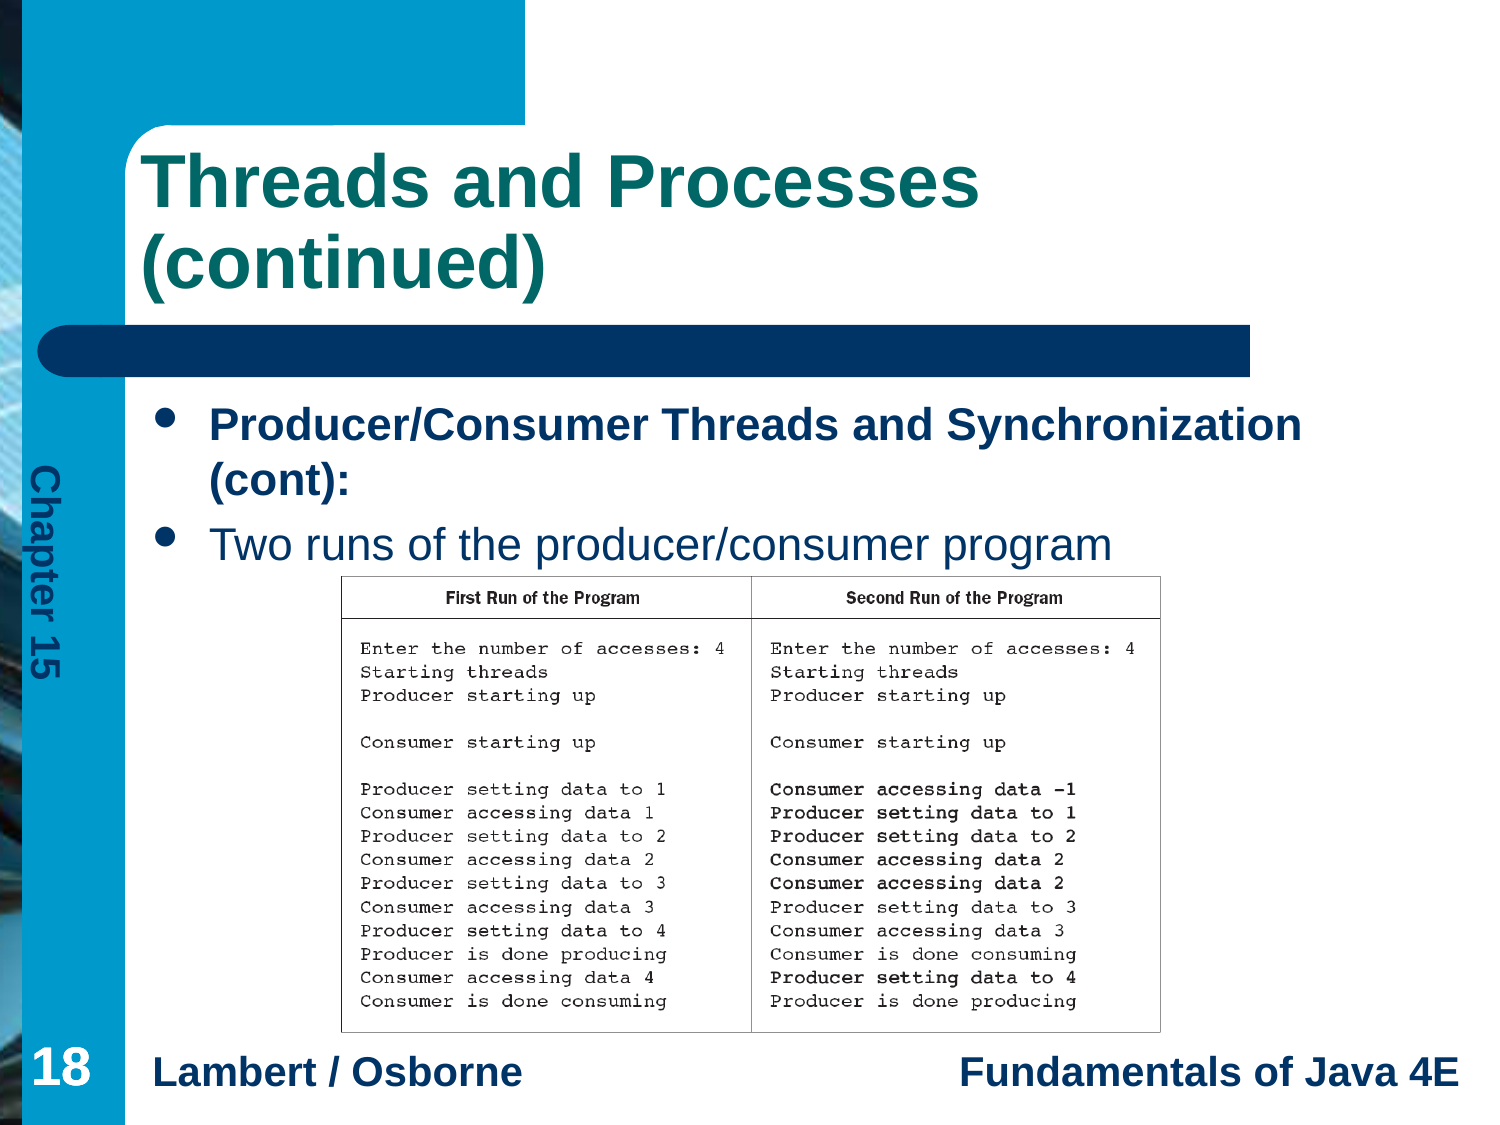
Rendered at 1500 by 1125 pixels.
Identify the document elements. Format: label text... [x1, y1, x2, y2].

text_box 18 [13, 1023, 111, 1105]
picture [337, 574, 1163, 1035]
list Producer/Consumer Threads and Synchronization (cont): Two runs of the producer/consumer program [137, 387, 1401, 999]
title Threads and Processes (continued) [124, 124, 1426, 313]
picture [0, 0, 22, 1125]
